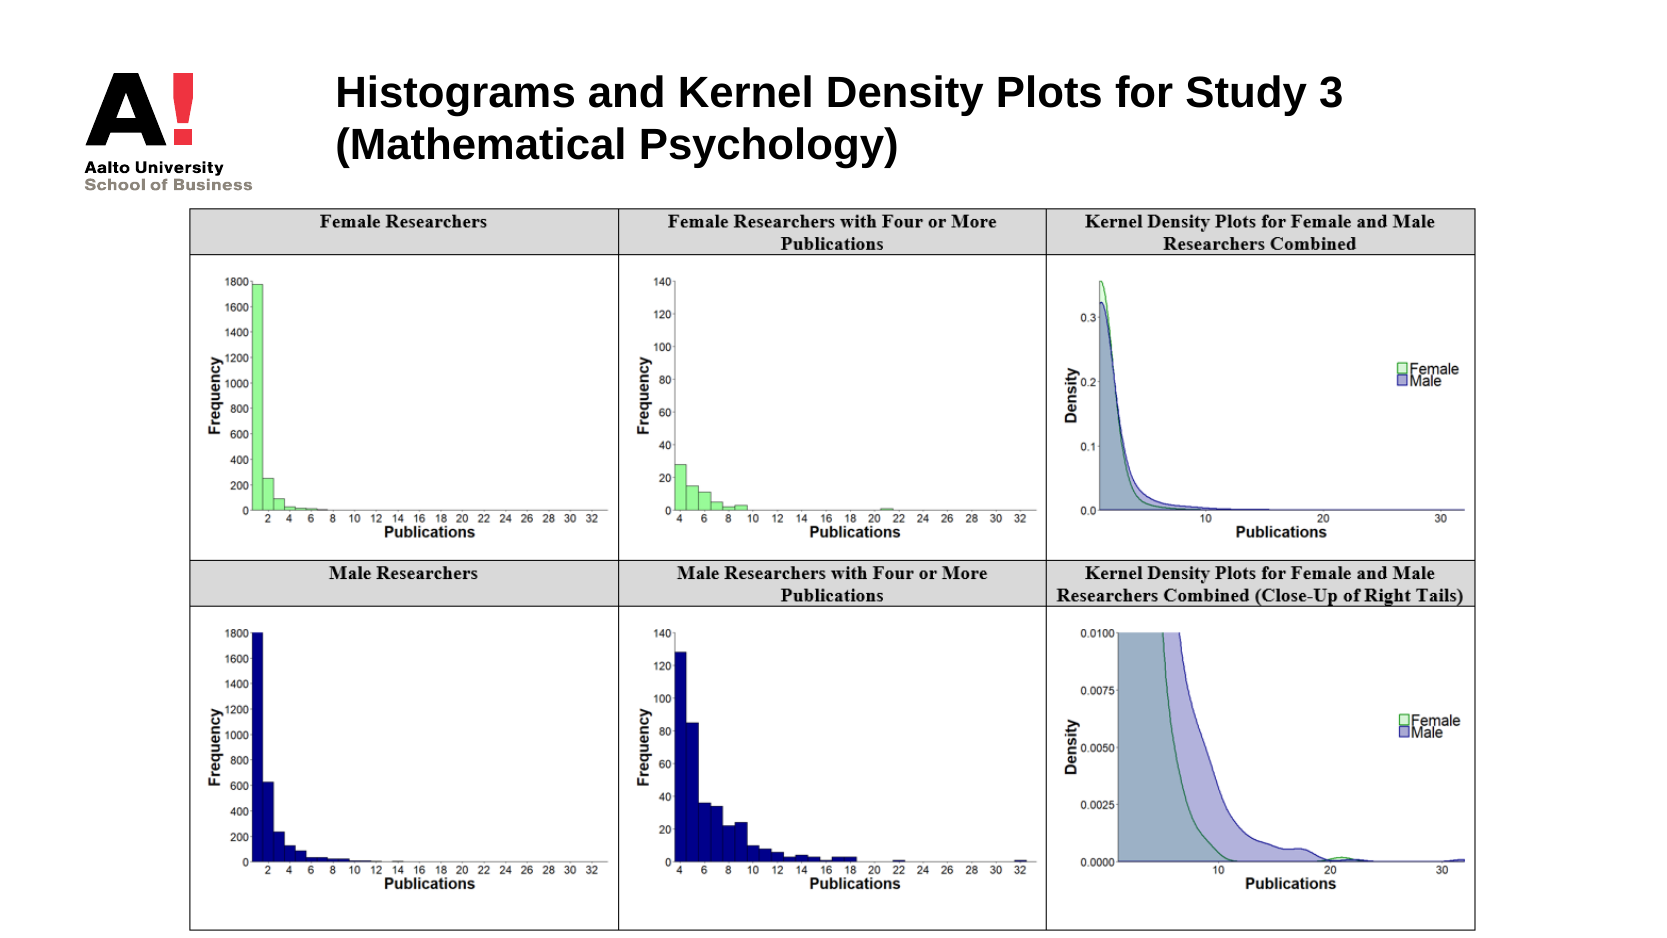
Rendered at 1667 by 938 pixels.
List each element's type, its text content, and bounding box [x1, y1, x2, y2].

picture [183, 203, 1483, 936]
text_box Histograms and Kernel Density Plots for Study 3 (Mathematical Psychology) [335, 31, 1559, 169]
